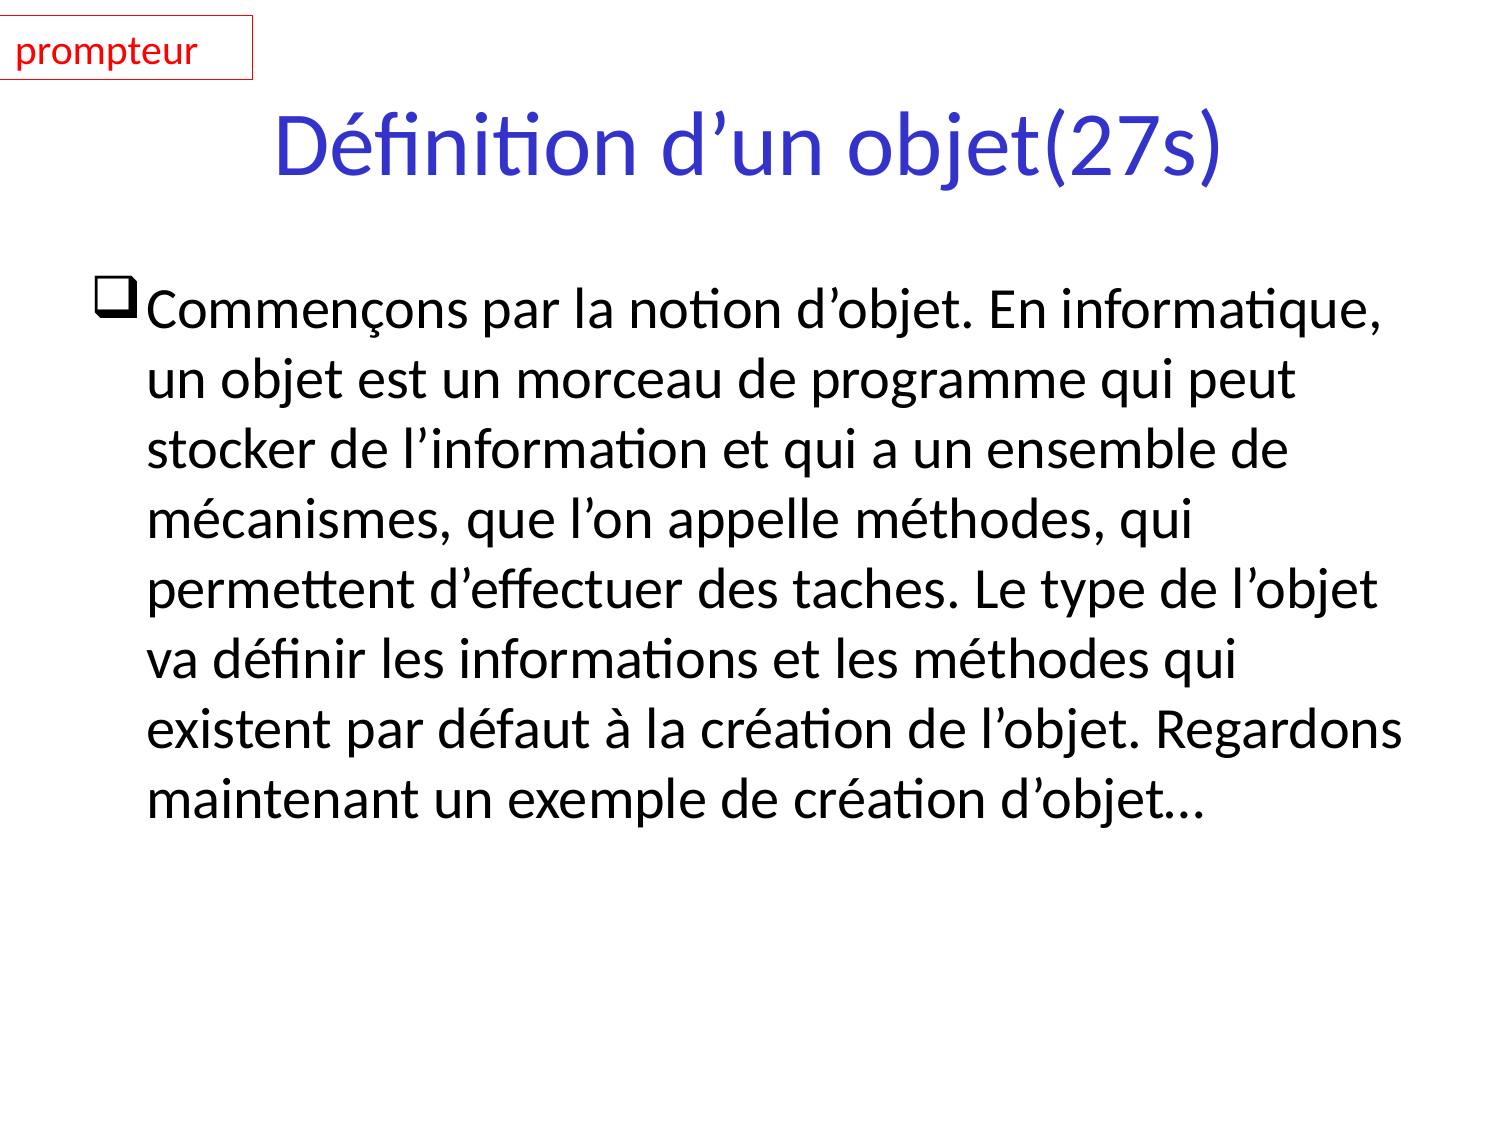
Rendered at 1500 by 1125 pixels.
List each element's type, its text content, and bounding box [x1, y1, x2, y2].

list Commençons par la notion d’objet. En informatique, un objet est un morceau de programme qui peut stocker de l’information et qui a un ensemble de mécanismes, que l’on appelle méthodes, qui permettent d’effectuer des taches. Le type de l’objet va définir les informations et les méthodes qui existent par défaut à la création de l’objet. Regardons maintenant un exemple de création d’objet… [75, 262, 1425, 1005]
title Définition d’un objet(27s) [75, 45, 1425, 233]
text_box prompteur [0, 15, 253, 80]
